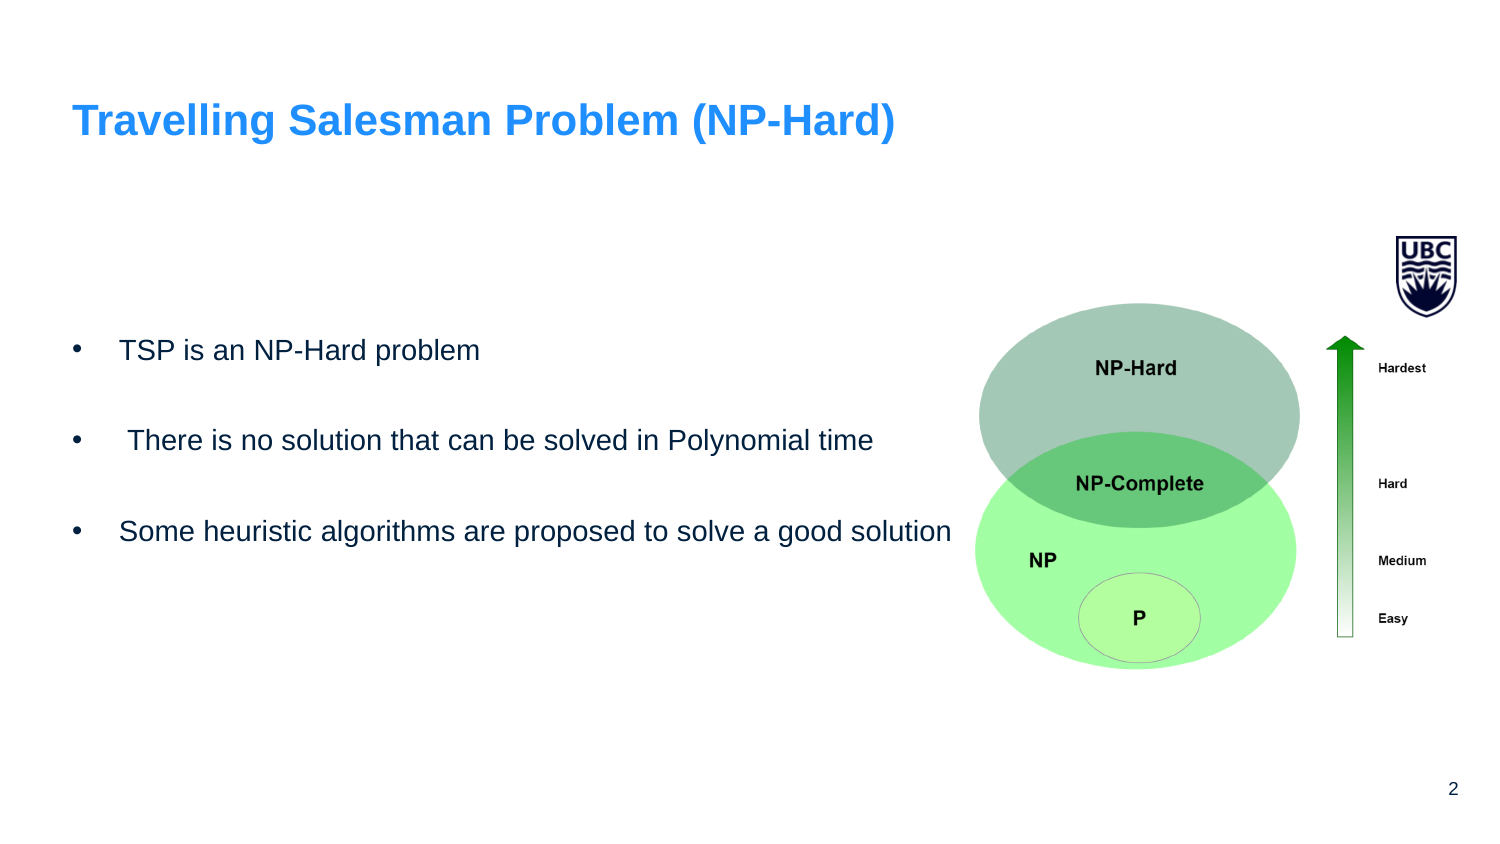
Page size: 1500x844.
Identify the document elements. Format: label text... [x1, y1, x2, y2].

picture [975, 236, 1457, 670]
title Travelling Salesman Problem (NP-Hard) [71, 91, 1366, 167]
list TSP is an NP-Hard problem There is no solution that can be solved in Polynomial time Some heuristic algorithms are proposed to solve a good solution [71, 185, 1329, 793]
